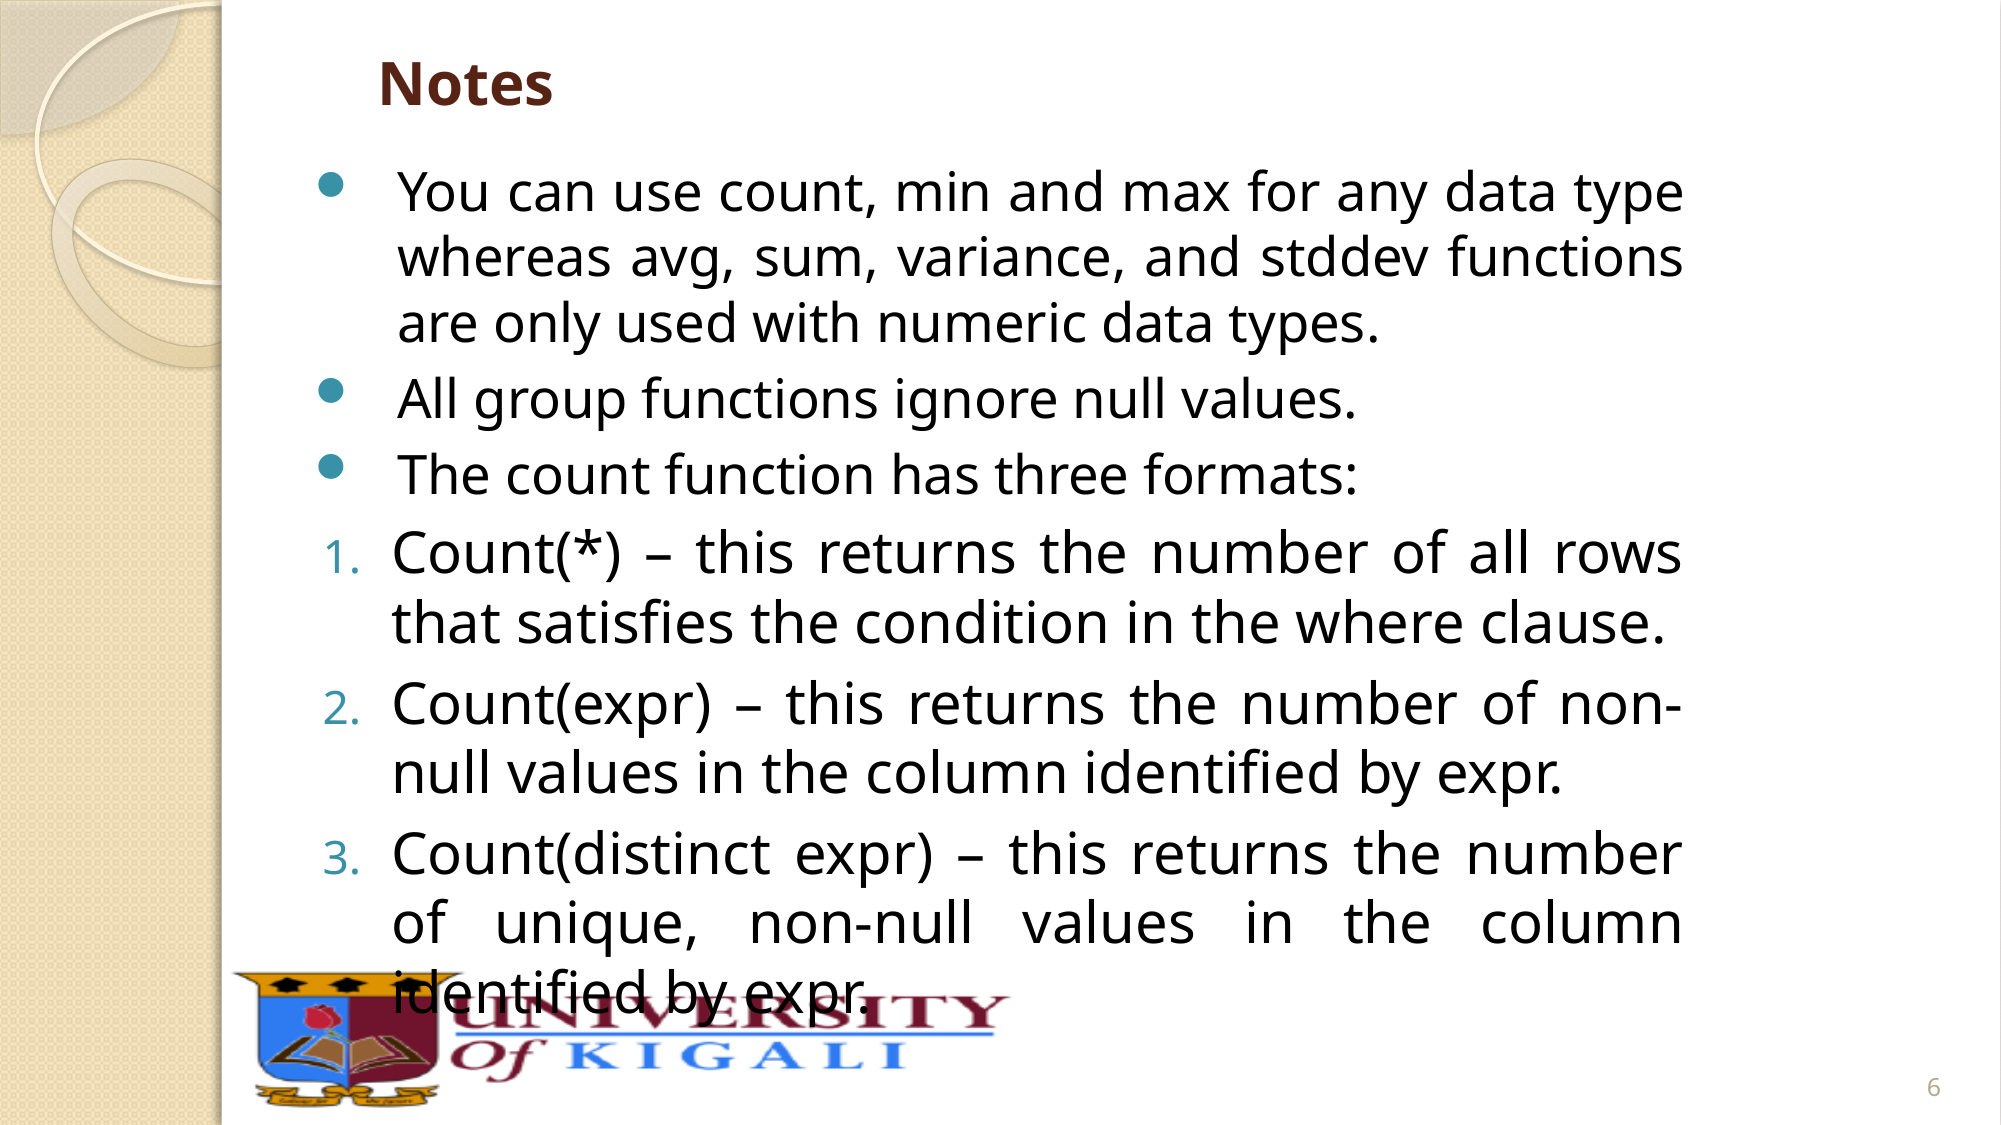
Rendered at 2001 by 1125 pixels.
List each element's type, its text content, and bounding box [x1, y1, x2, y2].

list You can use count, min and max for any data type whereas avg, sum, variance, and stddev functions are only used with numeric data types. All group functions ignore null values. The count function has three formats: Count(*) – this returns the number of all rows that satisfies the condition in the where clause. Count(expr) – this returns the number of non-null values in the column identified by expr. Count(distinct expr) – this returns the number of unique, non-null values in the column identified by expr. [300, 149, 1700, 1050]
slide_number 6 [1883, 1034, 1984, 1113]
title Notes [362, 37, 1638, 125]
